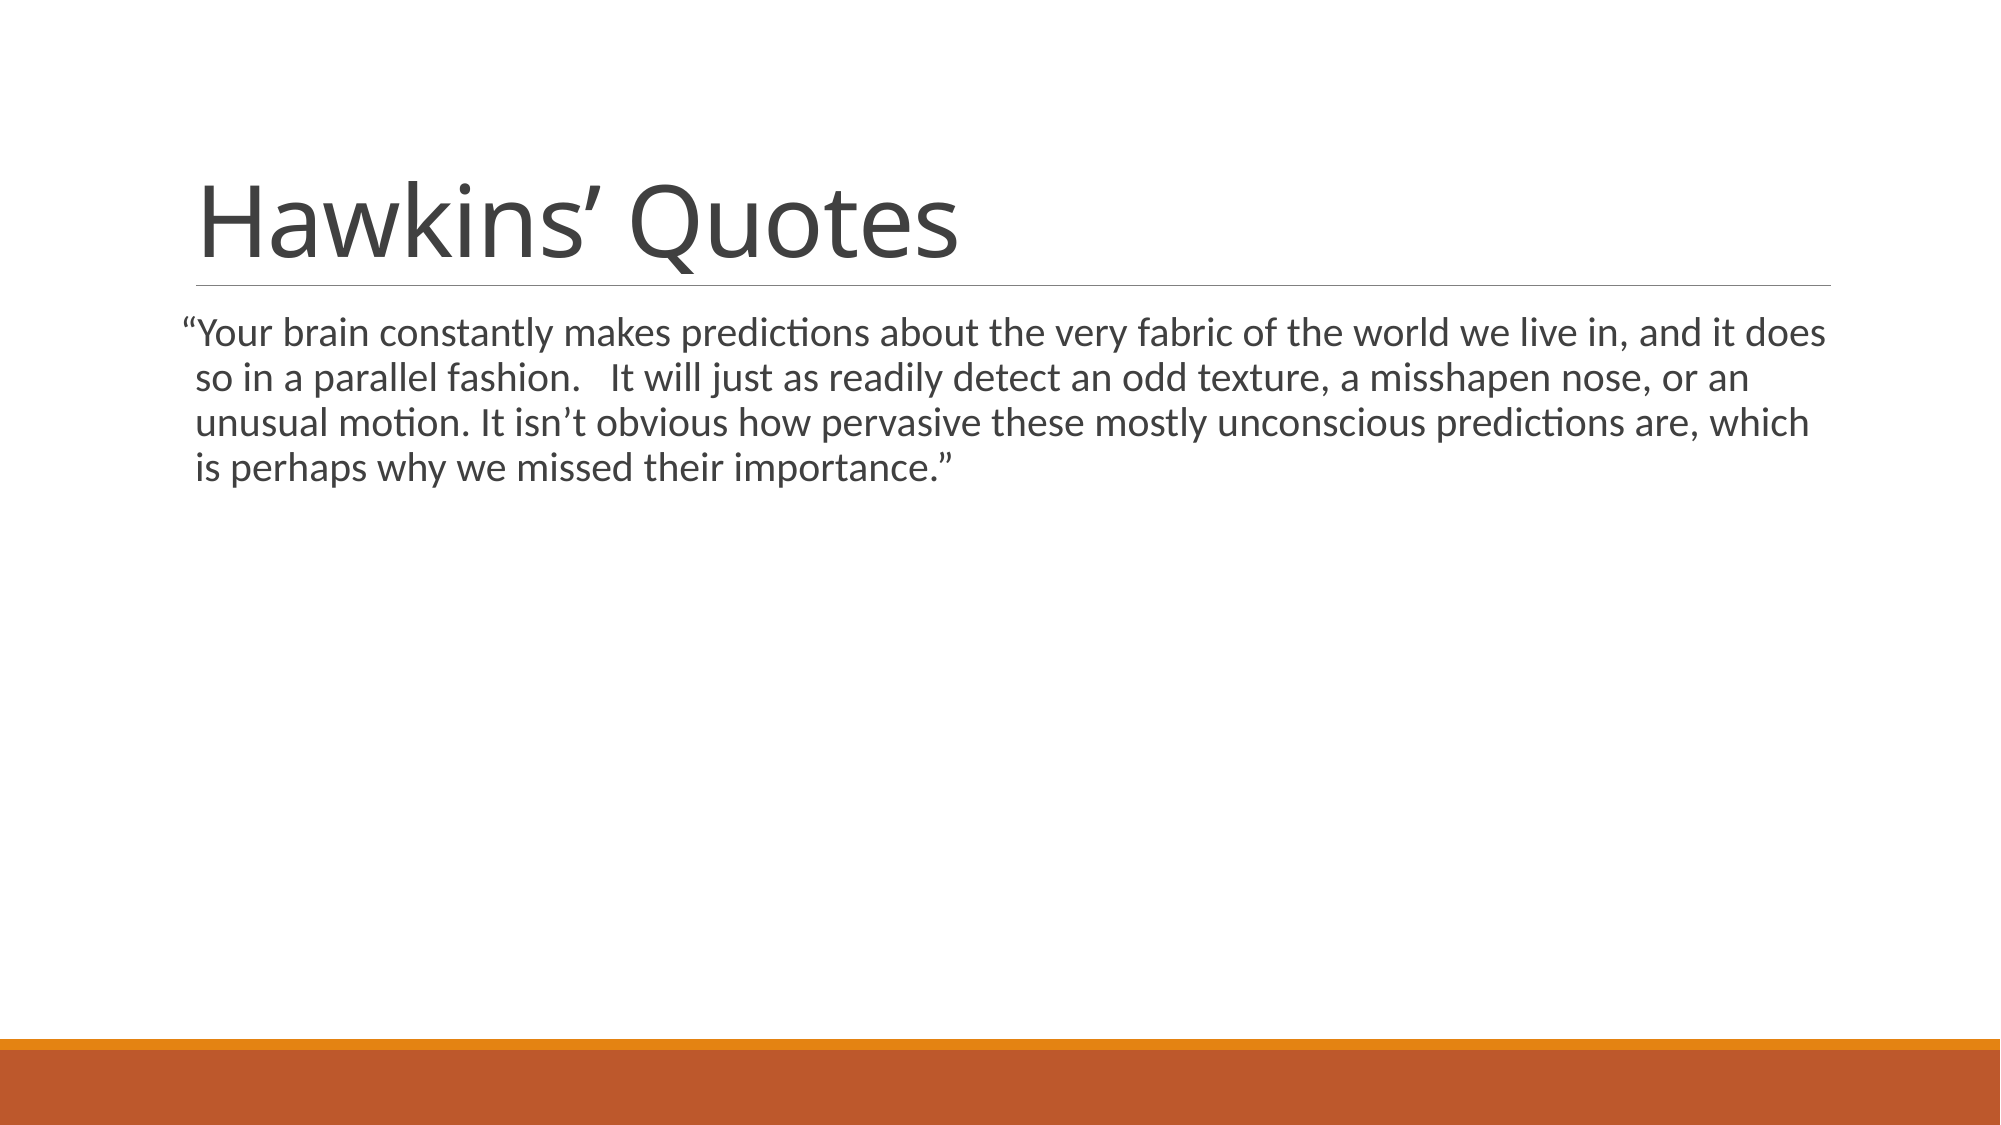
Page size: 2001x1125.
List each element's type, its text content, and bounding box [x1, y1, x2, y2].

list “Your brain constantly makes predictions about the very fabric of the world we live in, and it does so in a parallel fashion. It will just as readily detect an odd texture, a misshapen nose, or an unusual motion. It isn’t obvious how pervasive these mostly unconscious predictions are, which is perhaps why we missed their importance.” [180, 302, 1830, 963]
title Hawkins’ Quotes [180, 47, 1830, 285]
